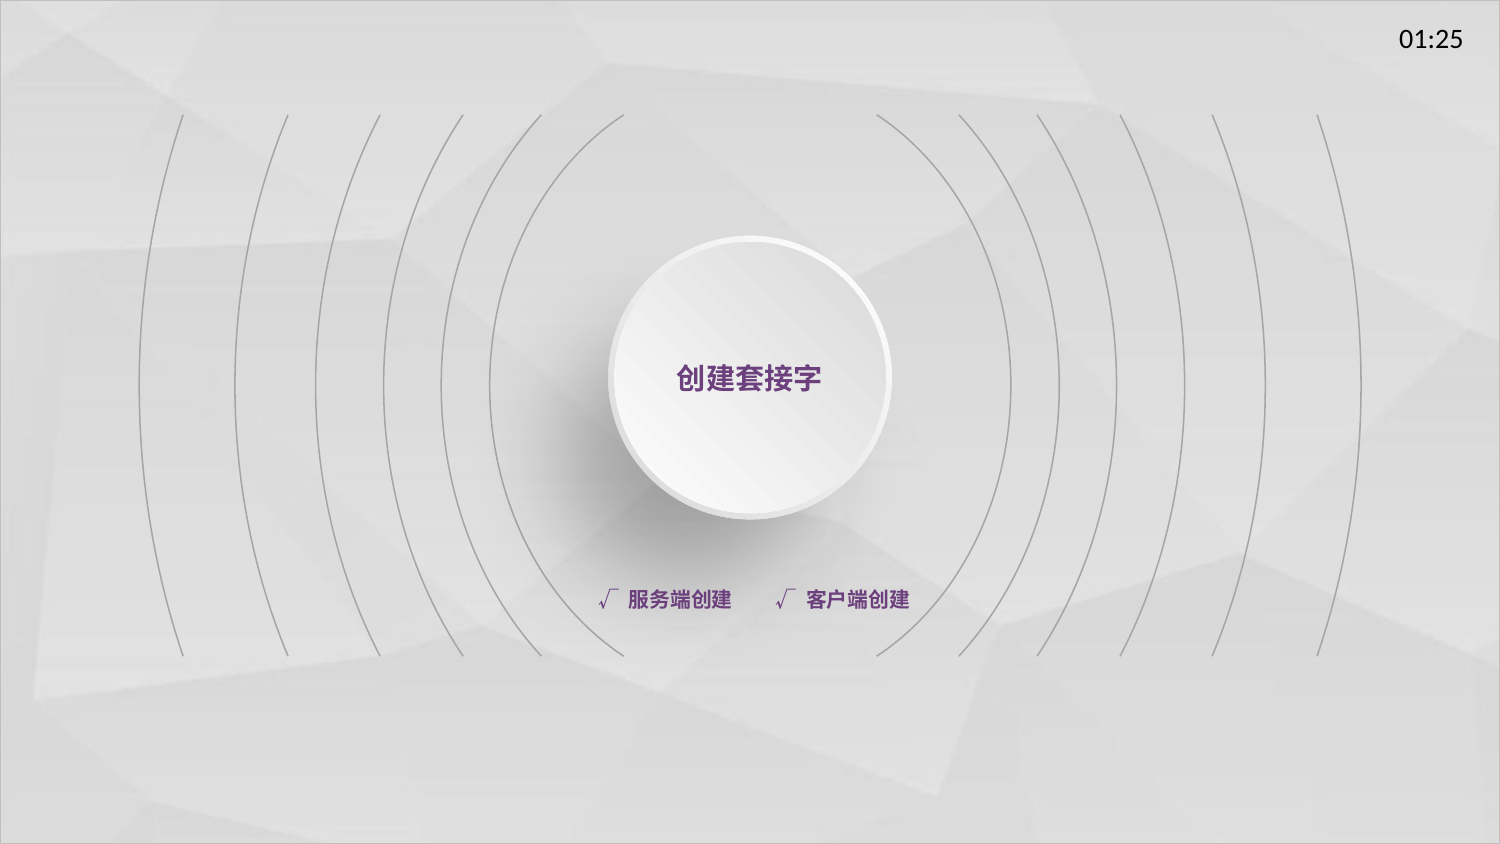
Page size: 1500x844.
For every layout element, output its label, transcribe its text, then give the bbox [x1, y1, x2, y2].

text_box [542, 555, 624, 657]
text_box √ 服务端创建 [588, 581, 758, 617]
text_box [1037, 114, 1117, 657]
text_box [876, 114, 958, 612]
text_box [383, 114, 464, 657]
text_box [315, 114, 381, 657]
text_box [1317, 114, 1362, 657]
text_box [1212, 114, 1266, 657]
text_box [464, 114, 542, 657]
text_box √ 客户端创建 [765, 581, 928, 617]
text_box [234, 114, 289, 657]
text_box [1120, 114, 1185, 657]
text_box [542, 114, 624, 355]
text_box [958, 114, 1037, 657]
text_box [608, 235, 892, 520]
text_box [876, 617, 924, 657]
text_box [139, 114, 184, 657]
